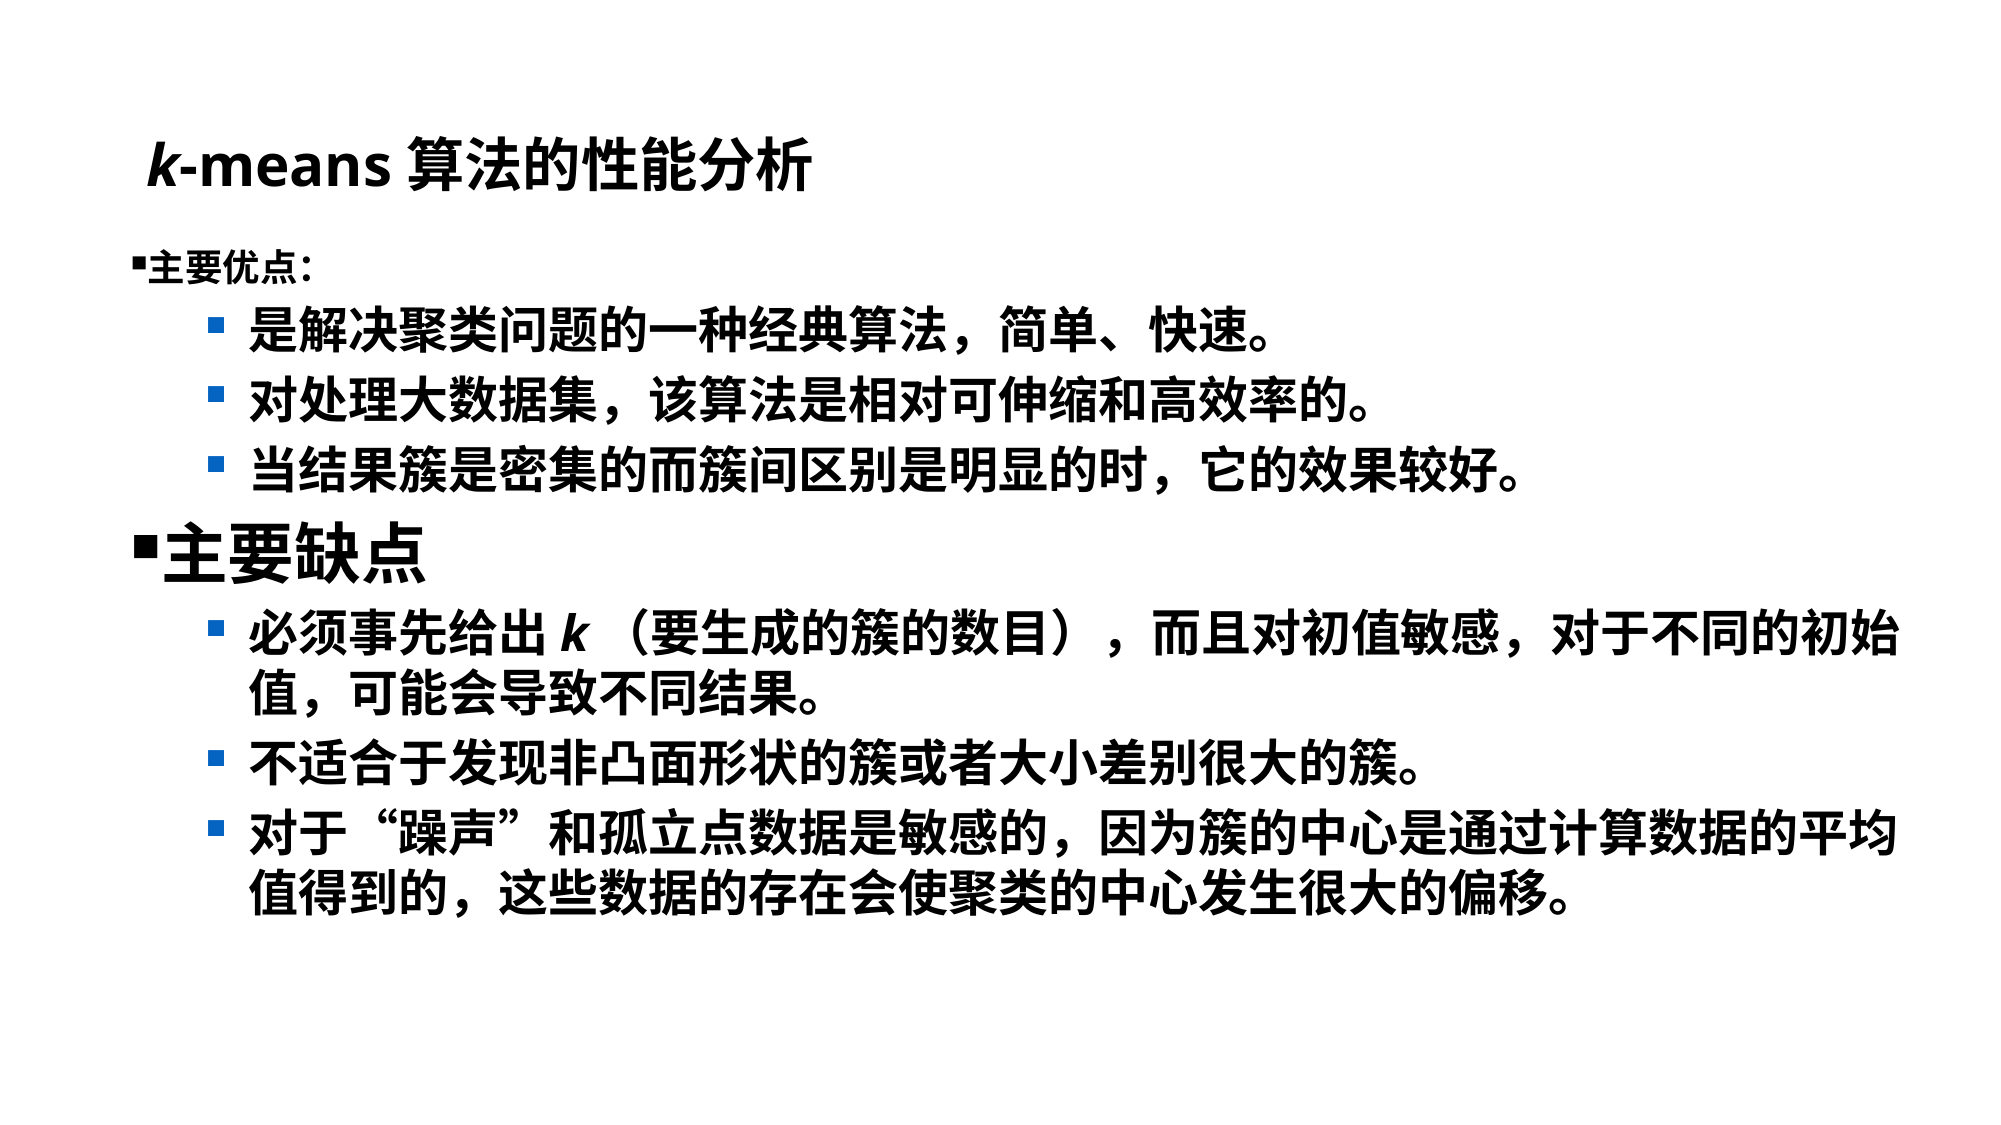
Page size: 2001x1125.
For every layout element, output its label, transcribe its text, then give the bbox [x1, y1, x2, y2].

text_box k-means算法的性能分析 [131, 113, 829, 206]
text_box 主要优点： 是解决聚类问题的一种经典算法，简单、快速。 对处理大数据集，该算法是相对可伸缩和高效率的。 当结果簇是密集的而簇间区别是明显的时，它的效果较好。 主要缺点 必须事先给出k（要生成的簇的数目），而且对初值敏感，对于不同的初始值，可能会导致不同结果。 不适合于发现非凸面形状的簇或者大小差别很大的簇。 对于“躁声”和孤立点数据是敏感的，因为簇的中心是通过计算数据的平均值得到的，这些数据的存在会使聚类的中心发生很大的偏移。 [115, 236, 1926, 929]
